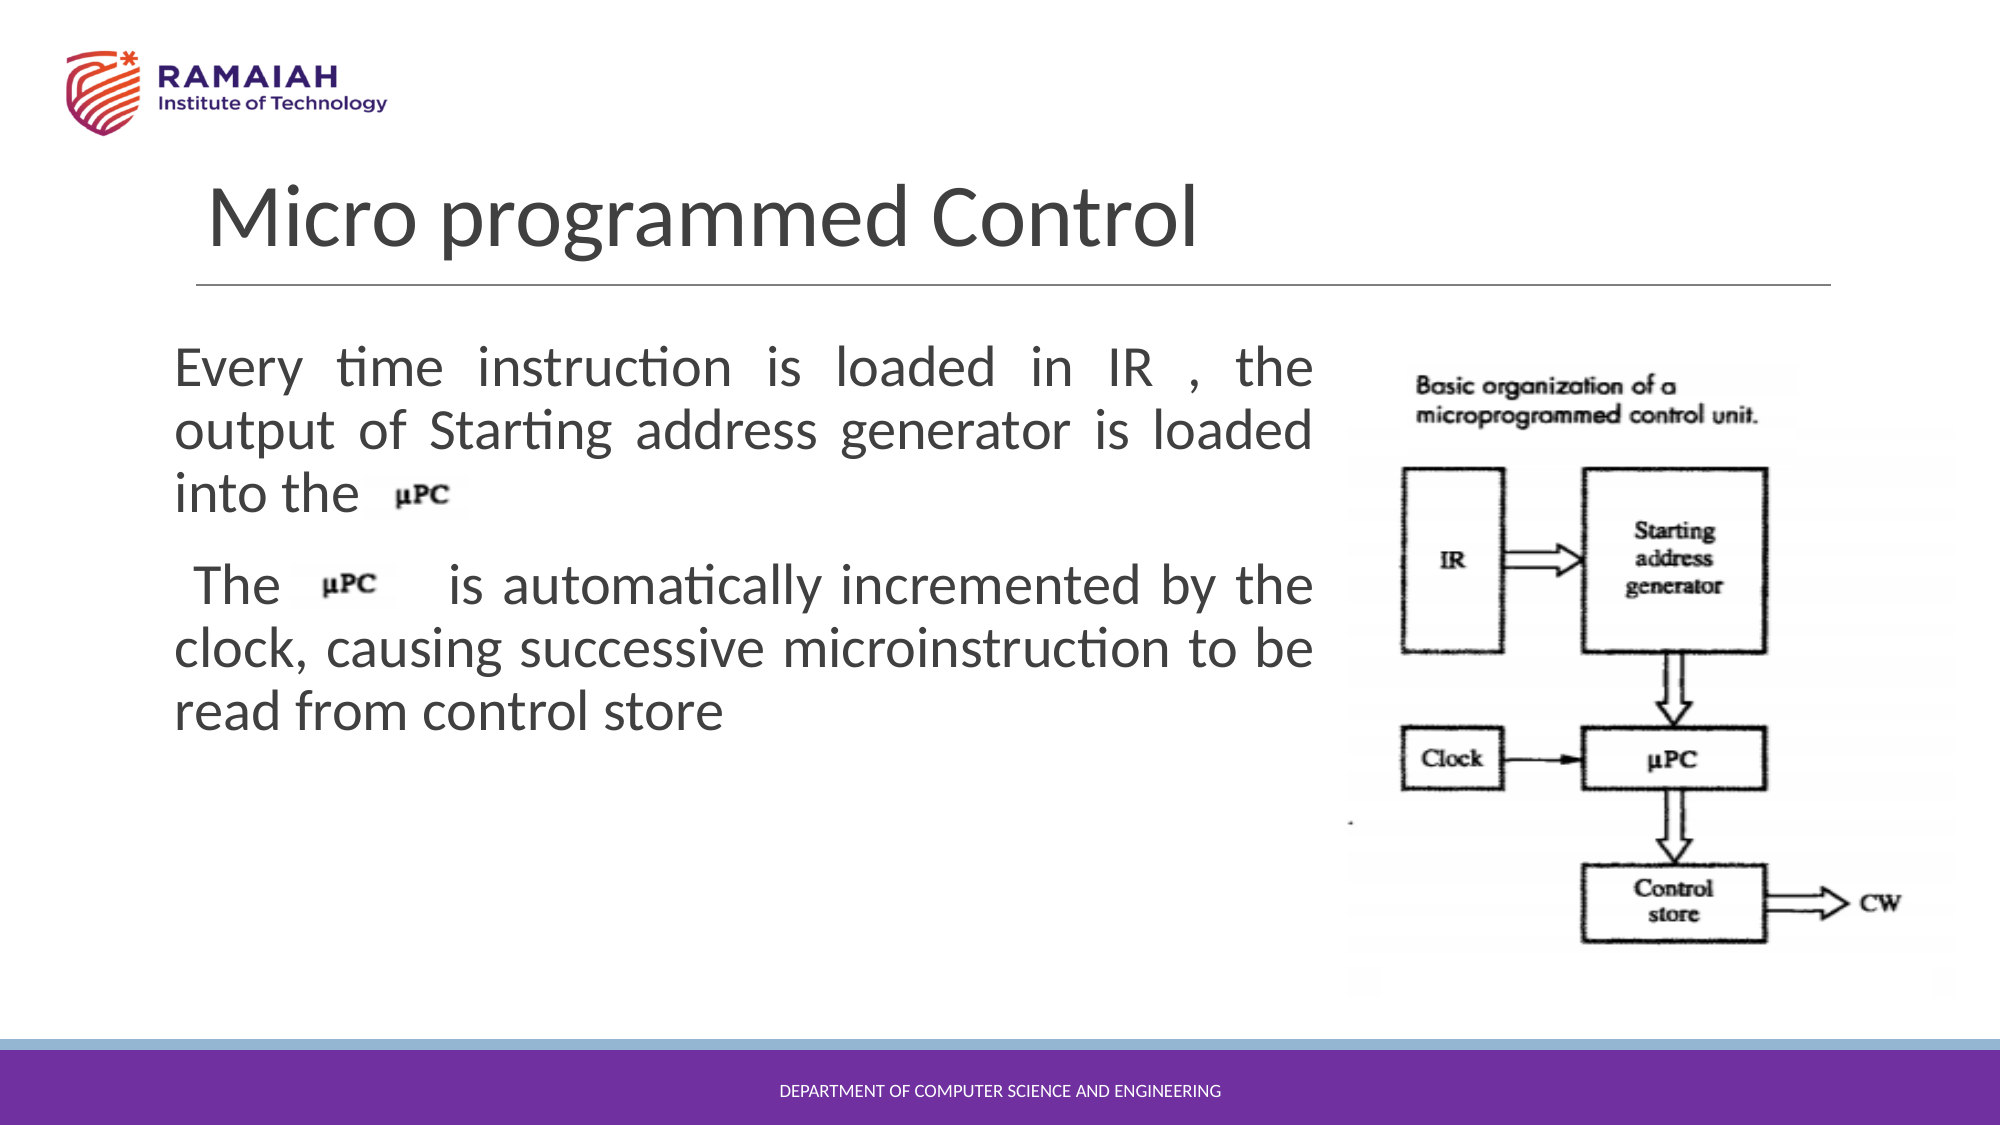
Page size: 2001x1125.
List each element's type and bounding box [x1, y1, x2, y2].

text_box [604, 1059, 1396, 1120]
title [191, 154, 1842, 273]
picture [362, 473, 470, 521]
picture [289, 562, 397, 610]
picture [28, 5, 429, 166]
picture [1333, 314, 1955, 1001]
list [174, 328, 1316, 1125]
